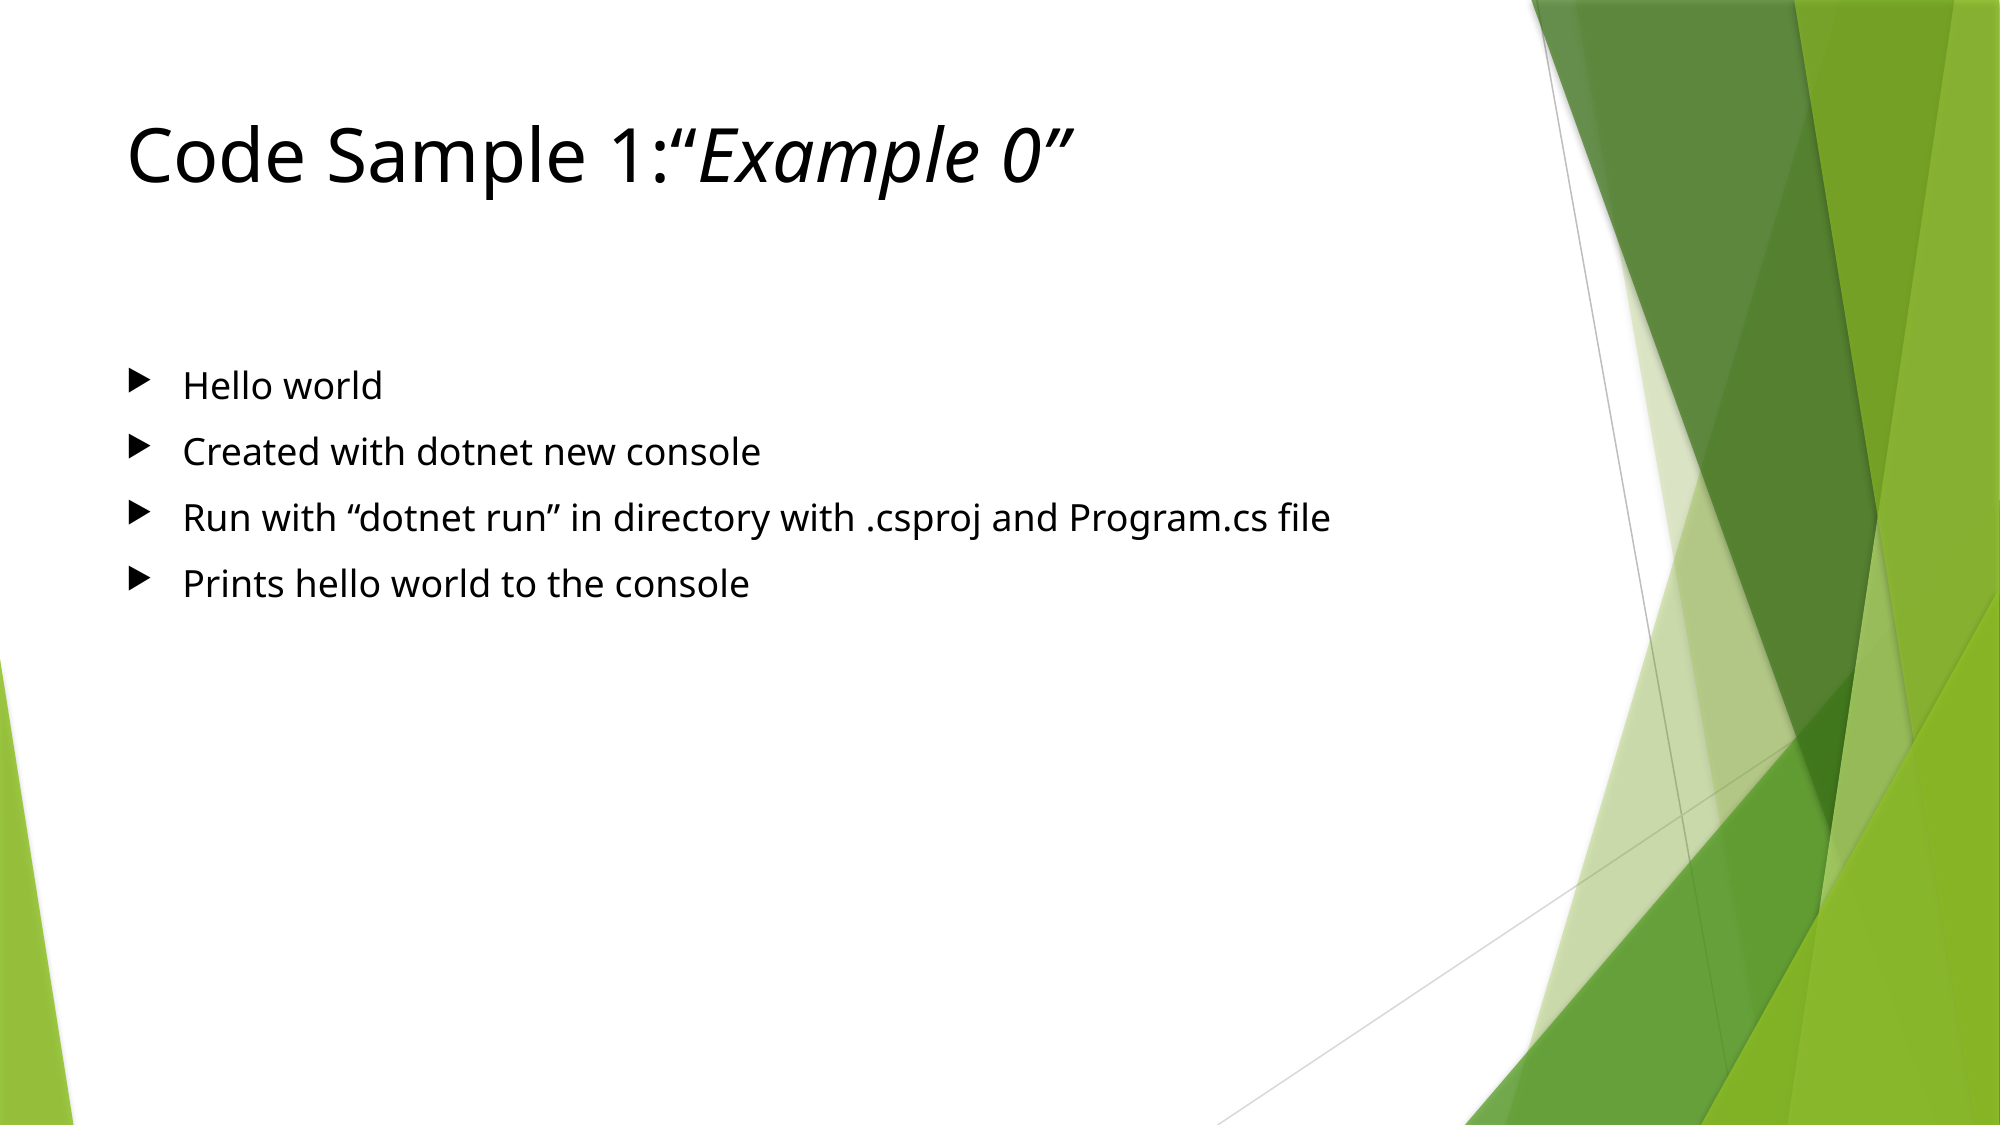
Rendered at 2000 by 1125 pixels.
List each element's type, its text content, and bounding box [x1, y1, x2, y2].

title Code Sample 1:“Example 0” [111, 99, 1521, 317]
list Hello world Created with dotnet new console Run with “dotnet run” in directory with .csproj and Program.cs file Prints hello world to the console [111, 354, 1521, 992]
